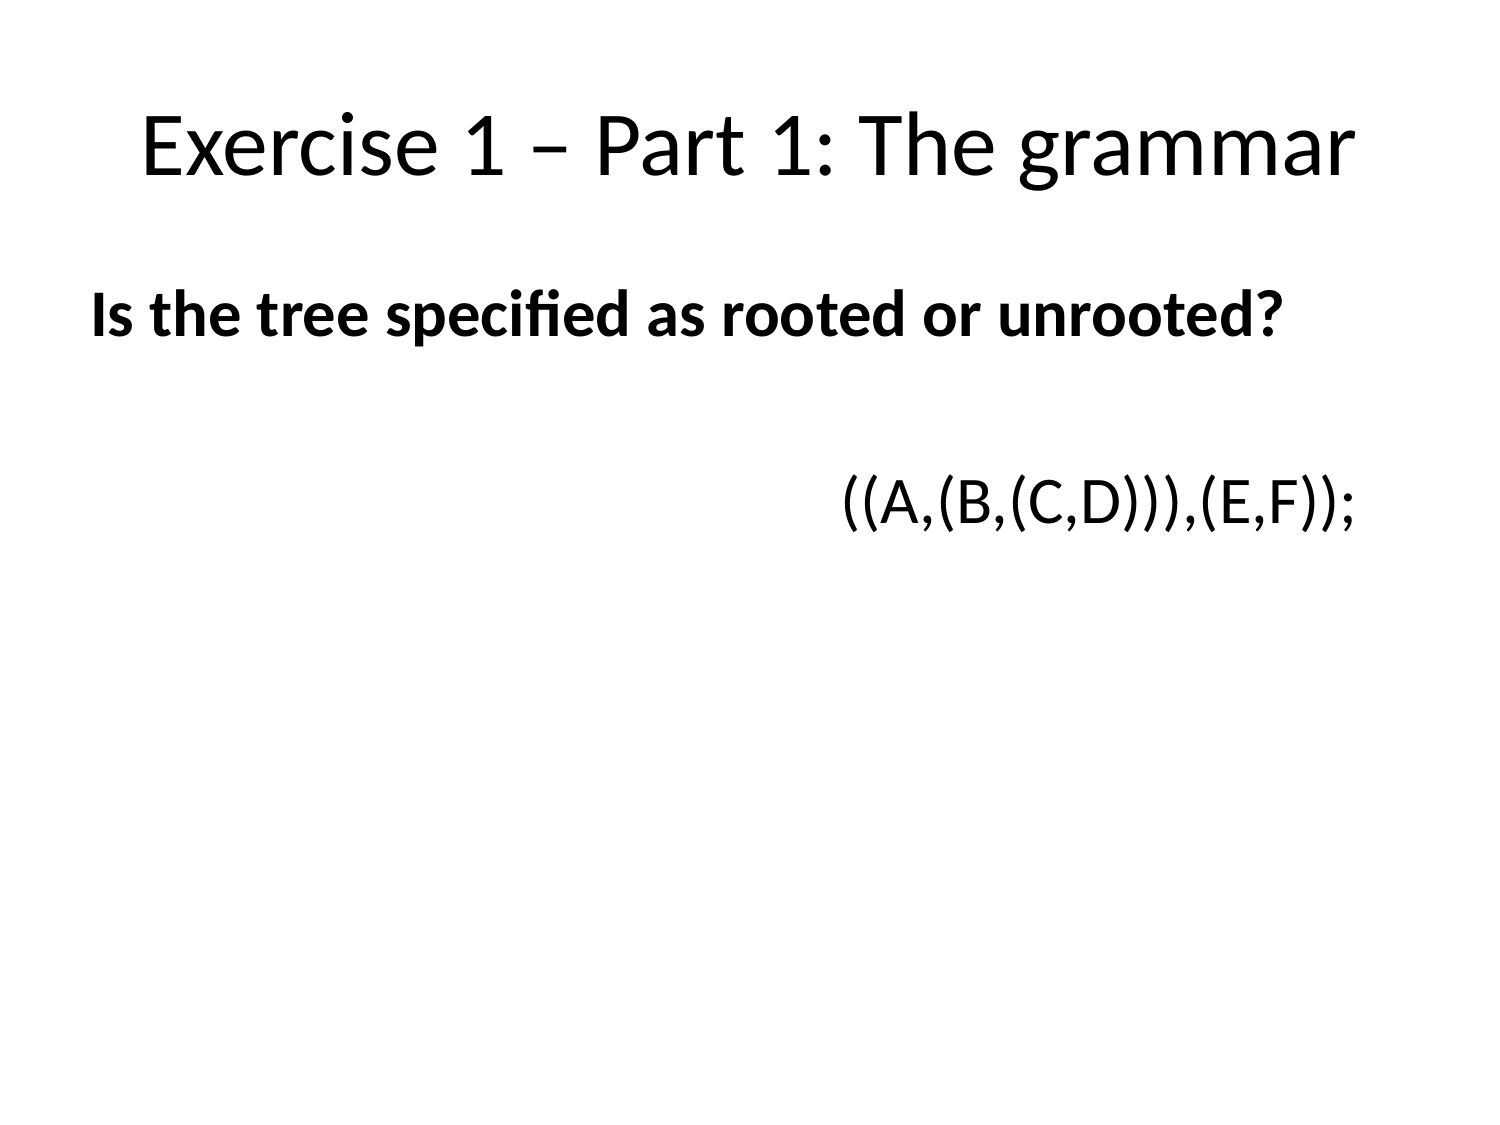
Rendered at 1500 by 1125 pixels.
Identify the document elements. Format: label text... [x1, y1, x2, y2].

list Is the tree specified as rooted or unrooted? ((A,(B,(C,D))),(E,F)); [75, 262, 1425, 1005]
title Exercise 1 – Part 1: The grammar [75, 45, 1425, 233]
